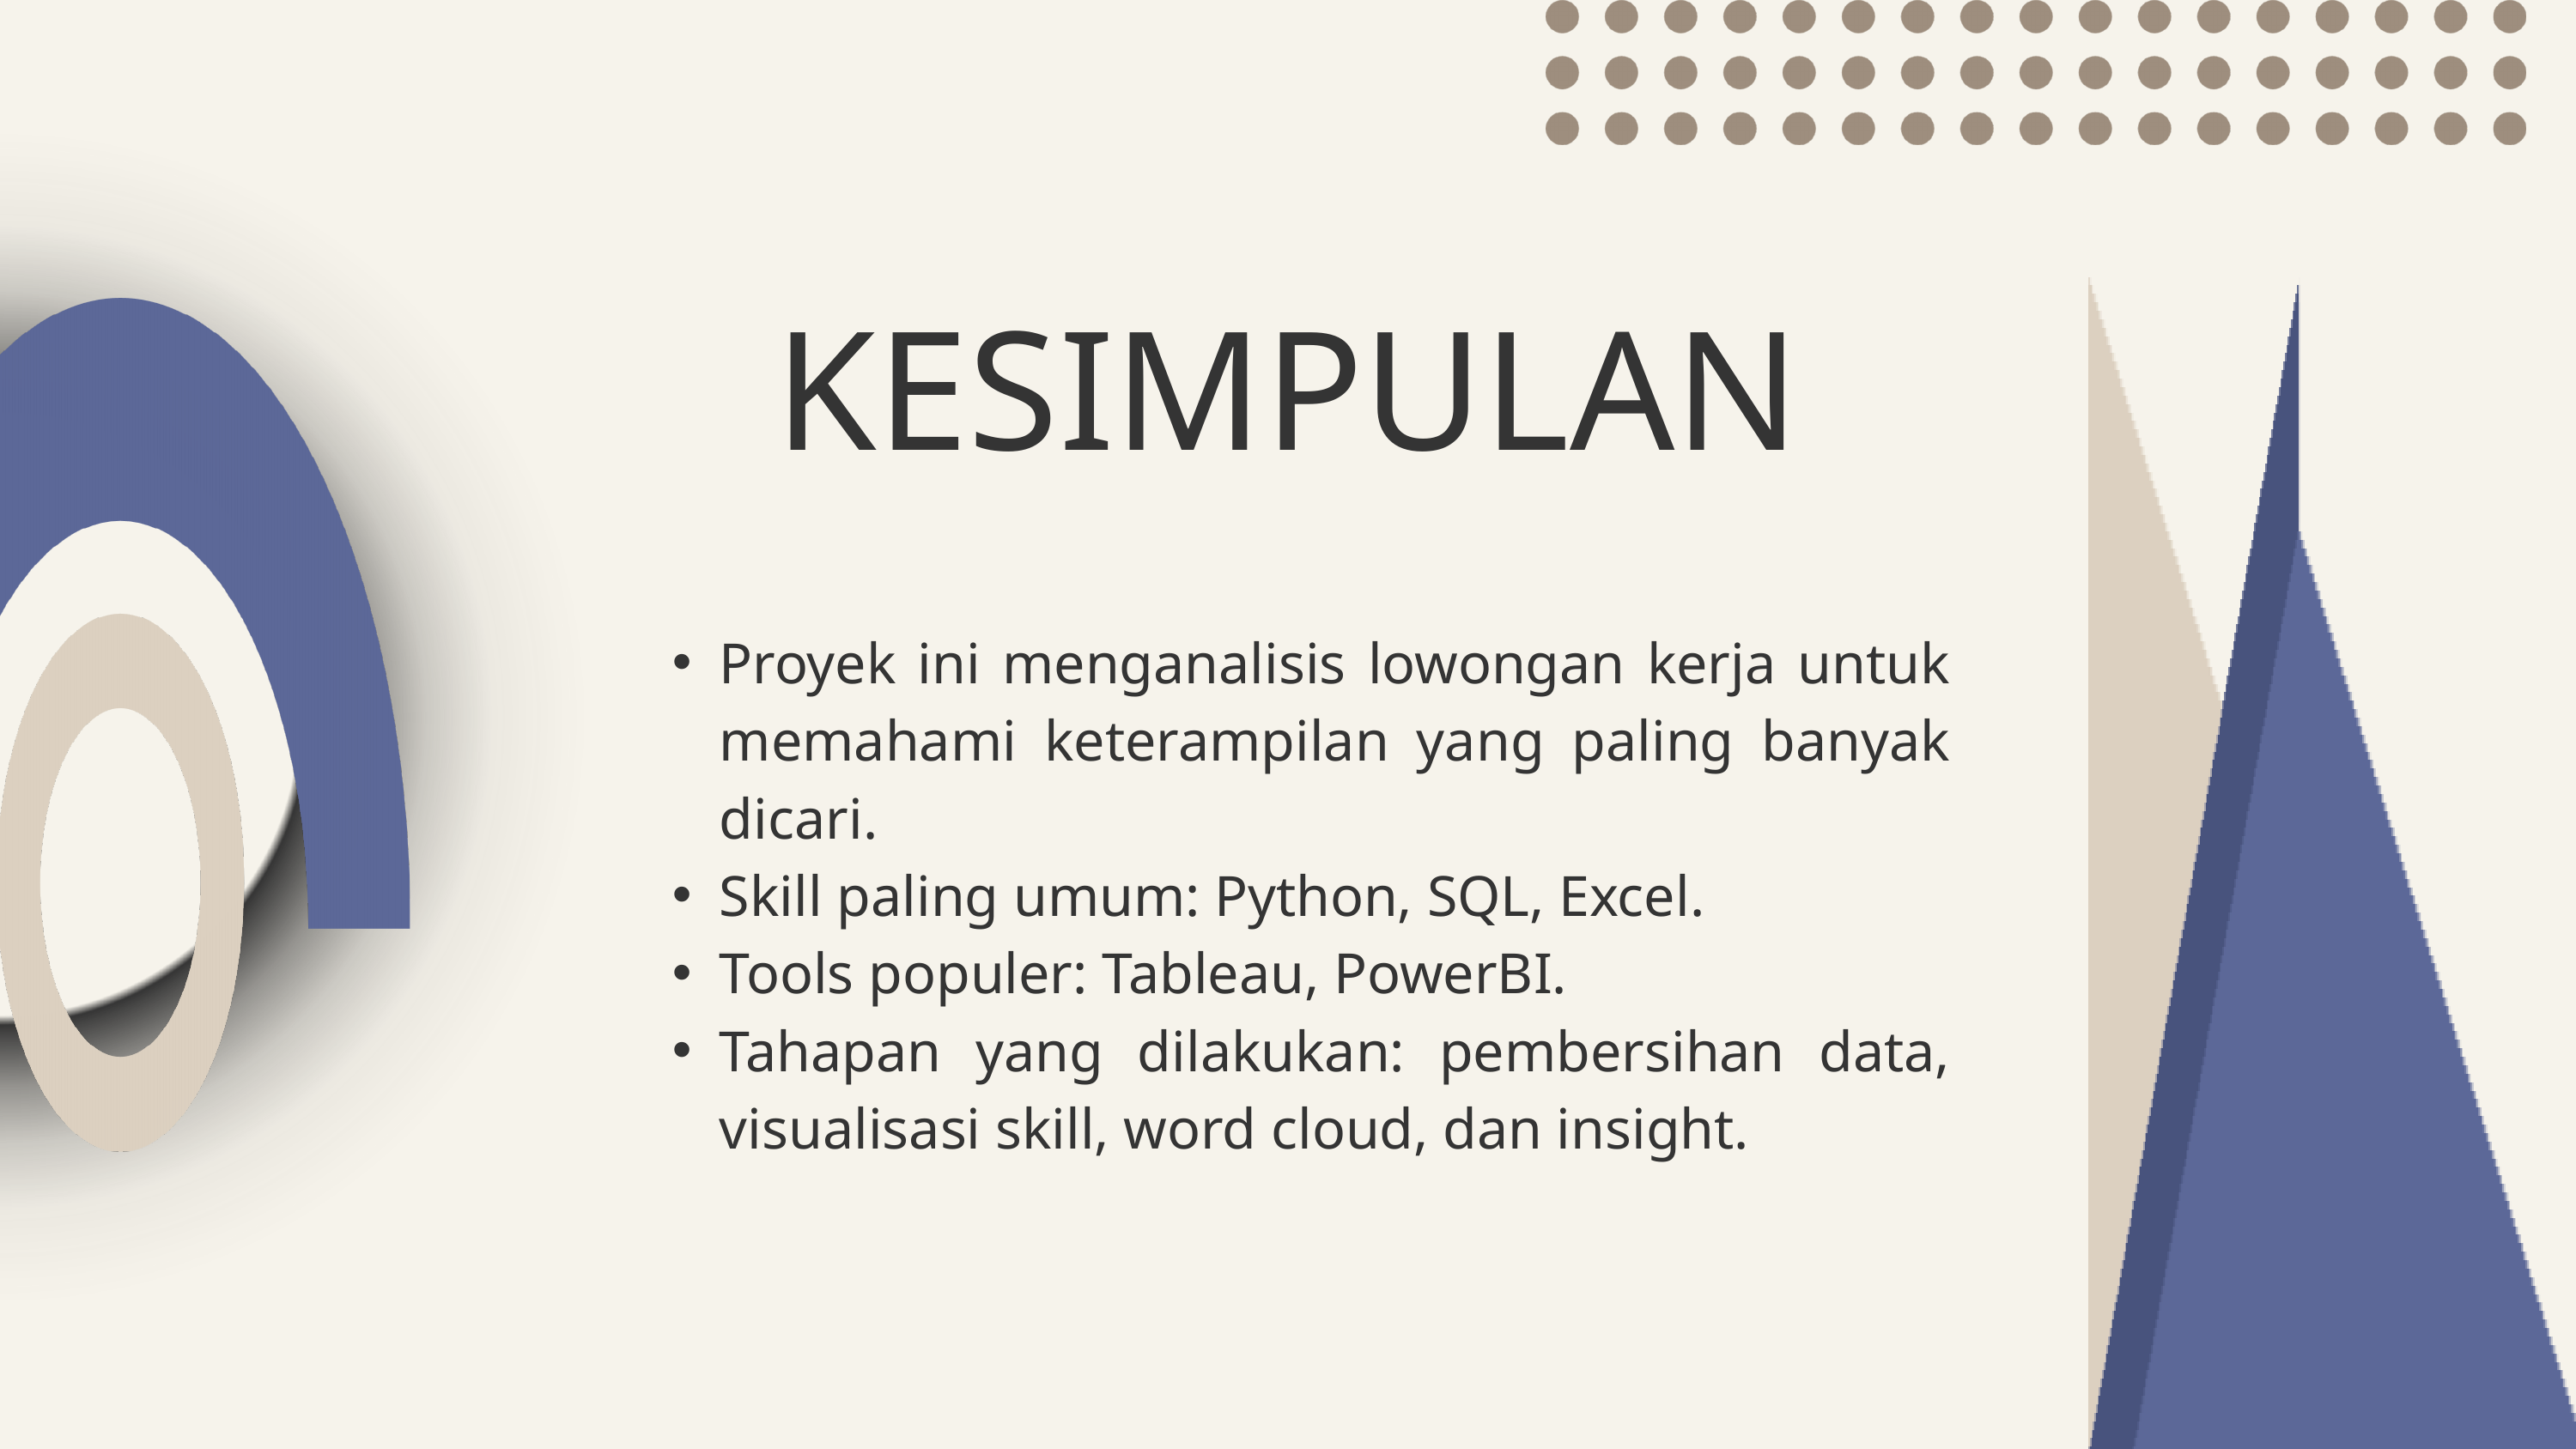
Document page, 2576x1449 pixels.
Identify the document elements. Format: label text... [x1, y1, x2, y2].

text_box [2086, 277, 2576, 1449]
text_box Proyek ini menganalisis lowongan kerja untuk memahami keterampilan yang paling banyak dicari. Skill paling umum: Python, SQL, Excel. Tools populer: Tableau, PowerBI. Tahapan yang dilakukan: pembersihan data, visualisasi skill, word cloud, dan insight. [625, 616, 1951, 1238]
text_box KESIMPULAN [705, 252, 1871, 483]
text_box [0, 130, 587, 1304]
text_box [0, 297, 410, 1152]
text_box [1546, 0, 2526, 145]
